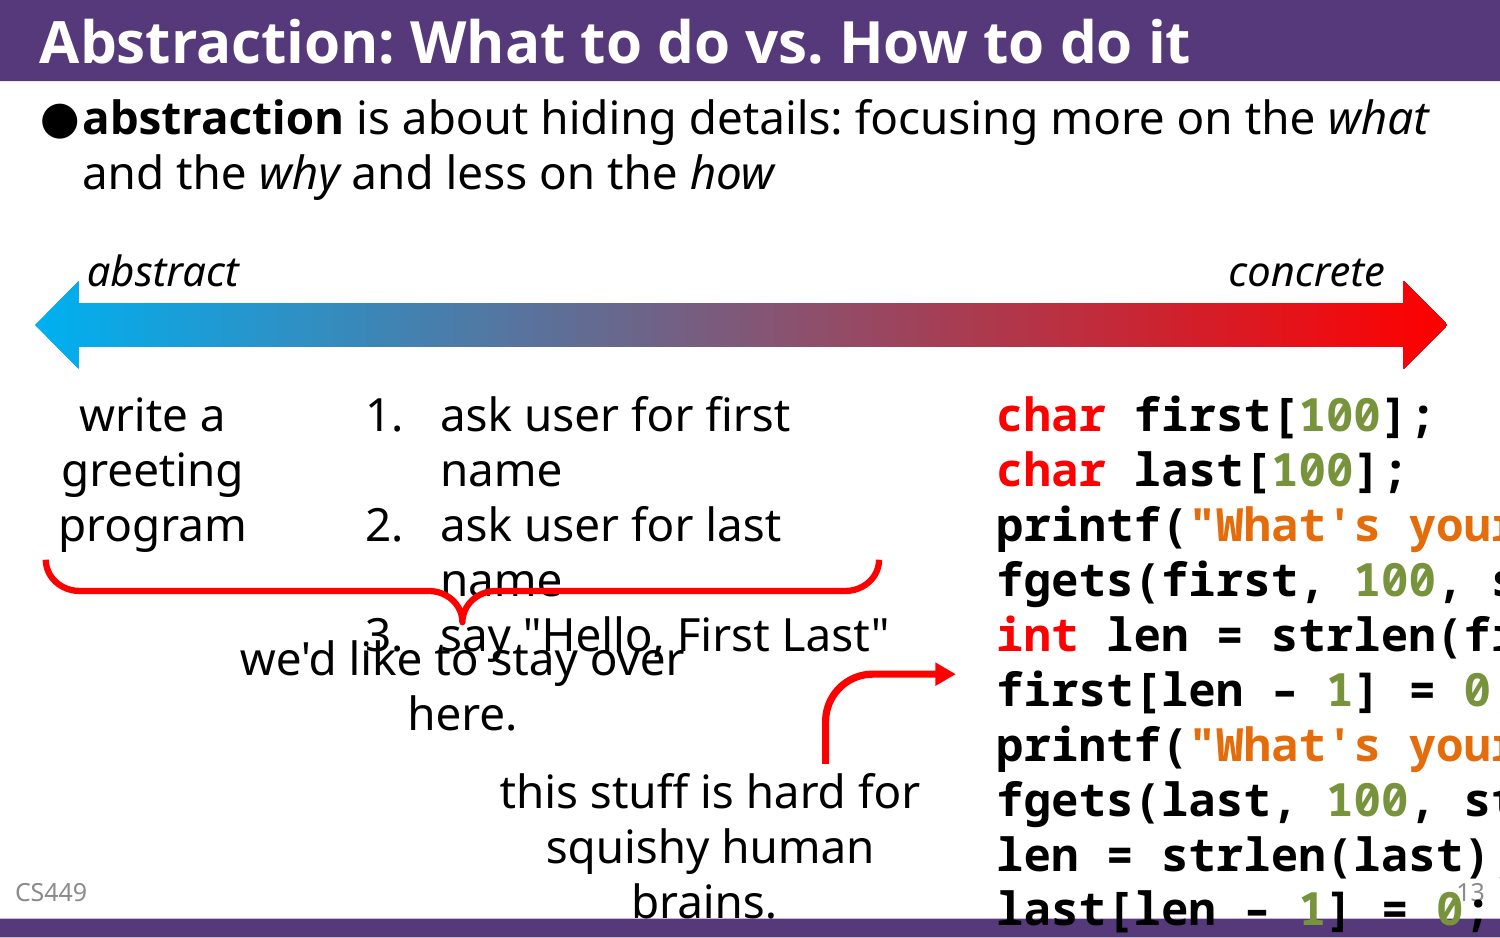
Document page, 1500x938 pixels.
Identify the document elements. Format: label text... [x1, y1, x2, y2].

title Abstraction: What to do vs. How to do it [24, 0, 1500, 81]
text_box char first[100]; char last[100]; printf("What's your first name? "); fgets(first, 100, stdin); int len = strlen(first); first[len – 1] = 0; printf("What's your last name? "); fgets(last, 100, stdin); len = strlen(last); last[len – 1] = 0; printf("Hello, %s %s!\n", first, last); [981, 377, 1500, 938]
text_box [34, 237, 1448, 369]
footer CS449 [0, 868, 200, 919]
list abstraction is about hiding details: focusing more on the what and the why and less on the how [24, 81, 1500, 219]
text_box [45, 559, 880, 694]
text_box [462, 662, 959, 883]
text_box write a greeting program [29, 377, 276, 558]
text_box ask user for first name ask user for last name say "Hello, First Last" [350, 377, 926, 660]
